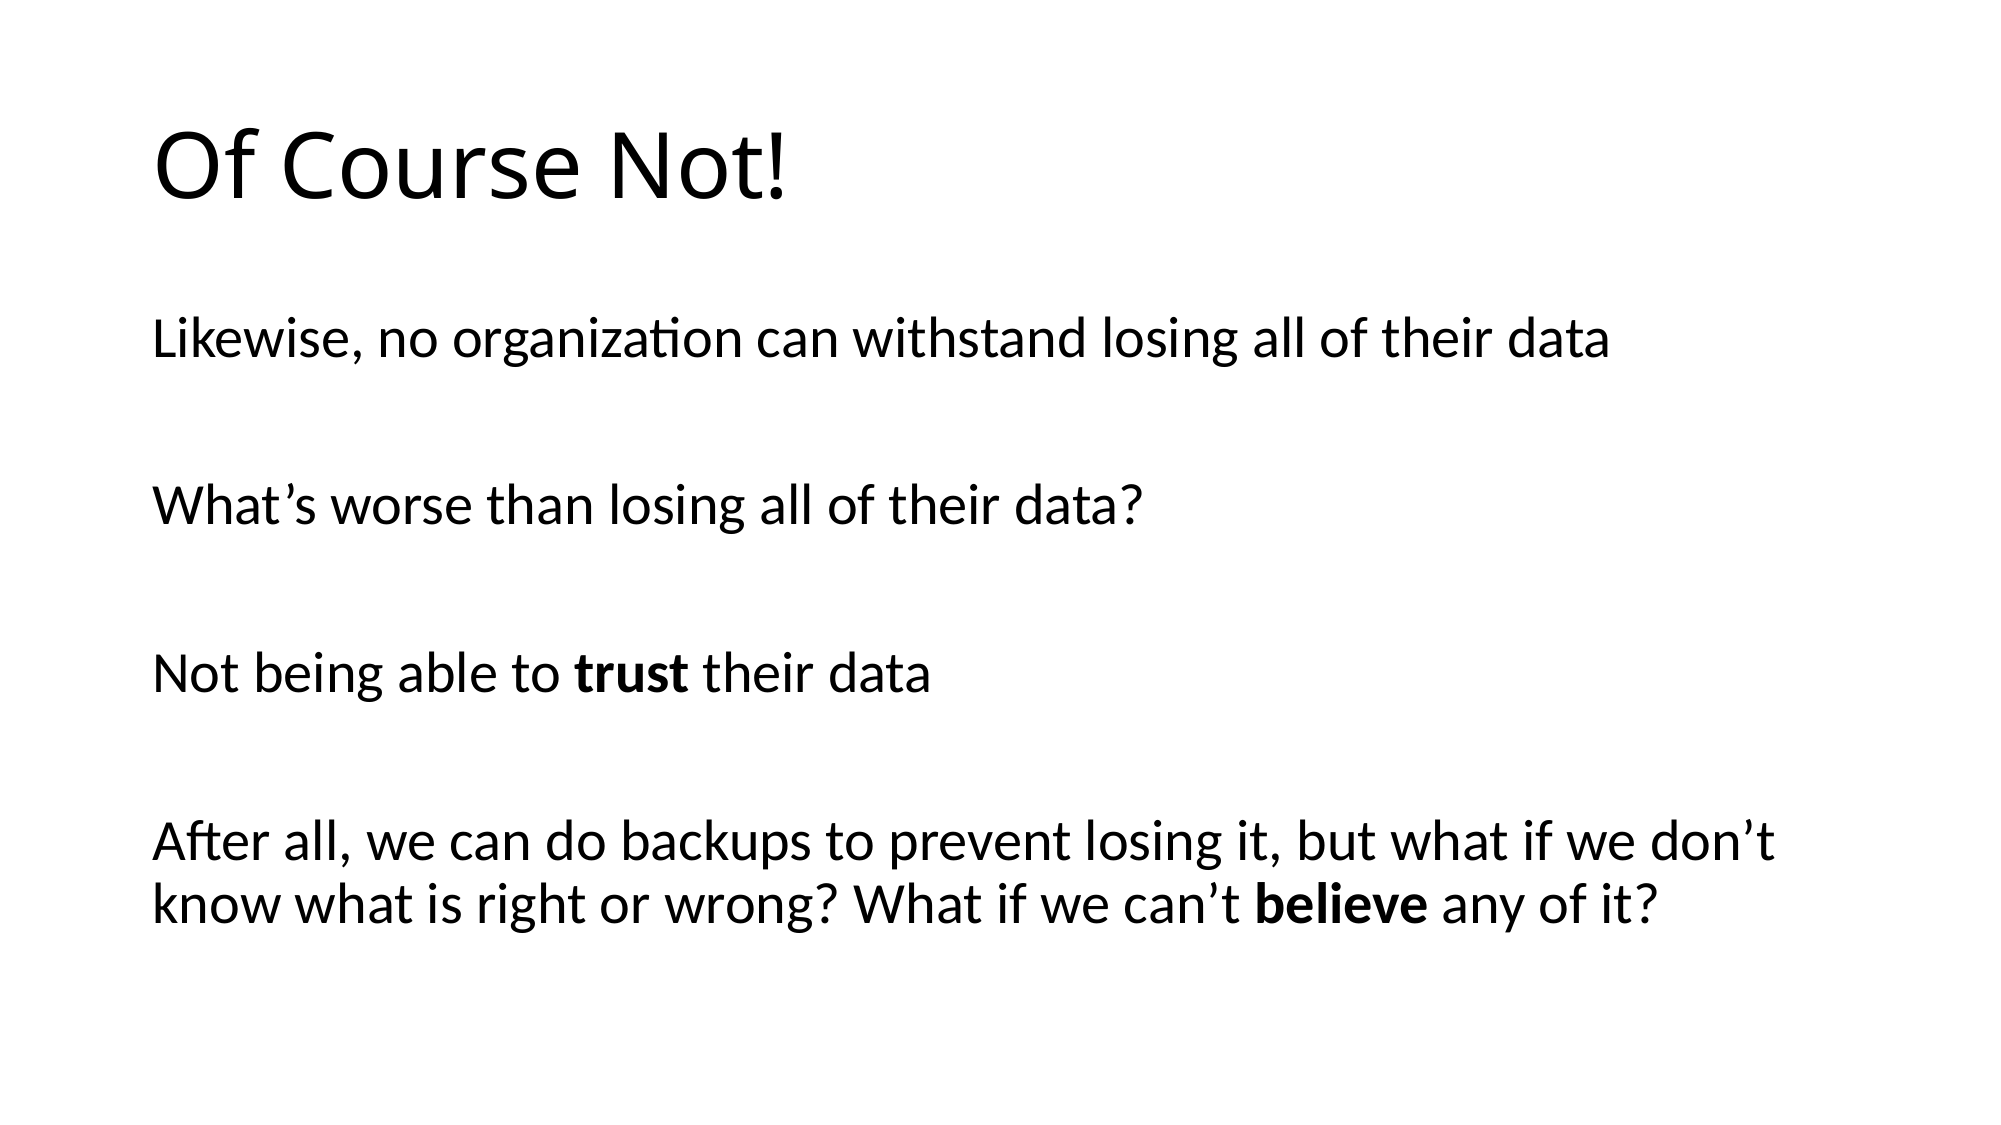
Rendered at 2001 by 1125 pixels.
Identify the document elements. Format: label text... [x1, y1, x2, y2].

title Of Course Not! [137, 59, 1863, 278]
list Likewise, no organization can withstand losing all of their data What’s worse than losing all of their data? Not being able to trust their data After all, we can do backups to prevent losing it, but what if we don’t know what is right or wrong? What if we can’t believe any of it? [137, 299, 1863, 1014]
